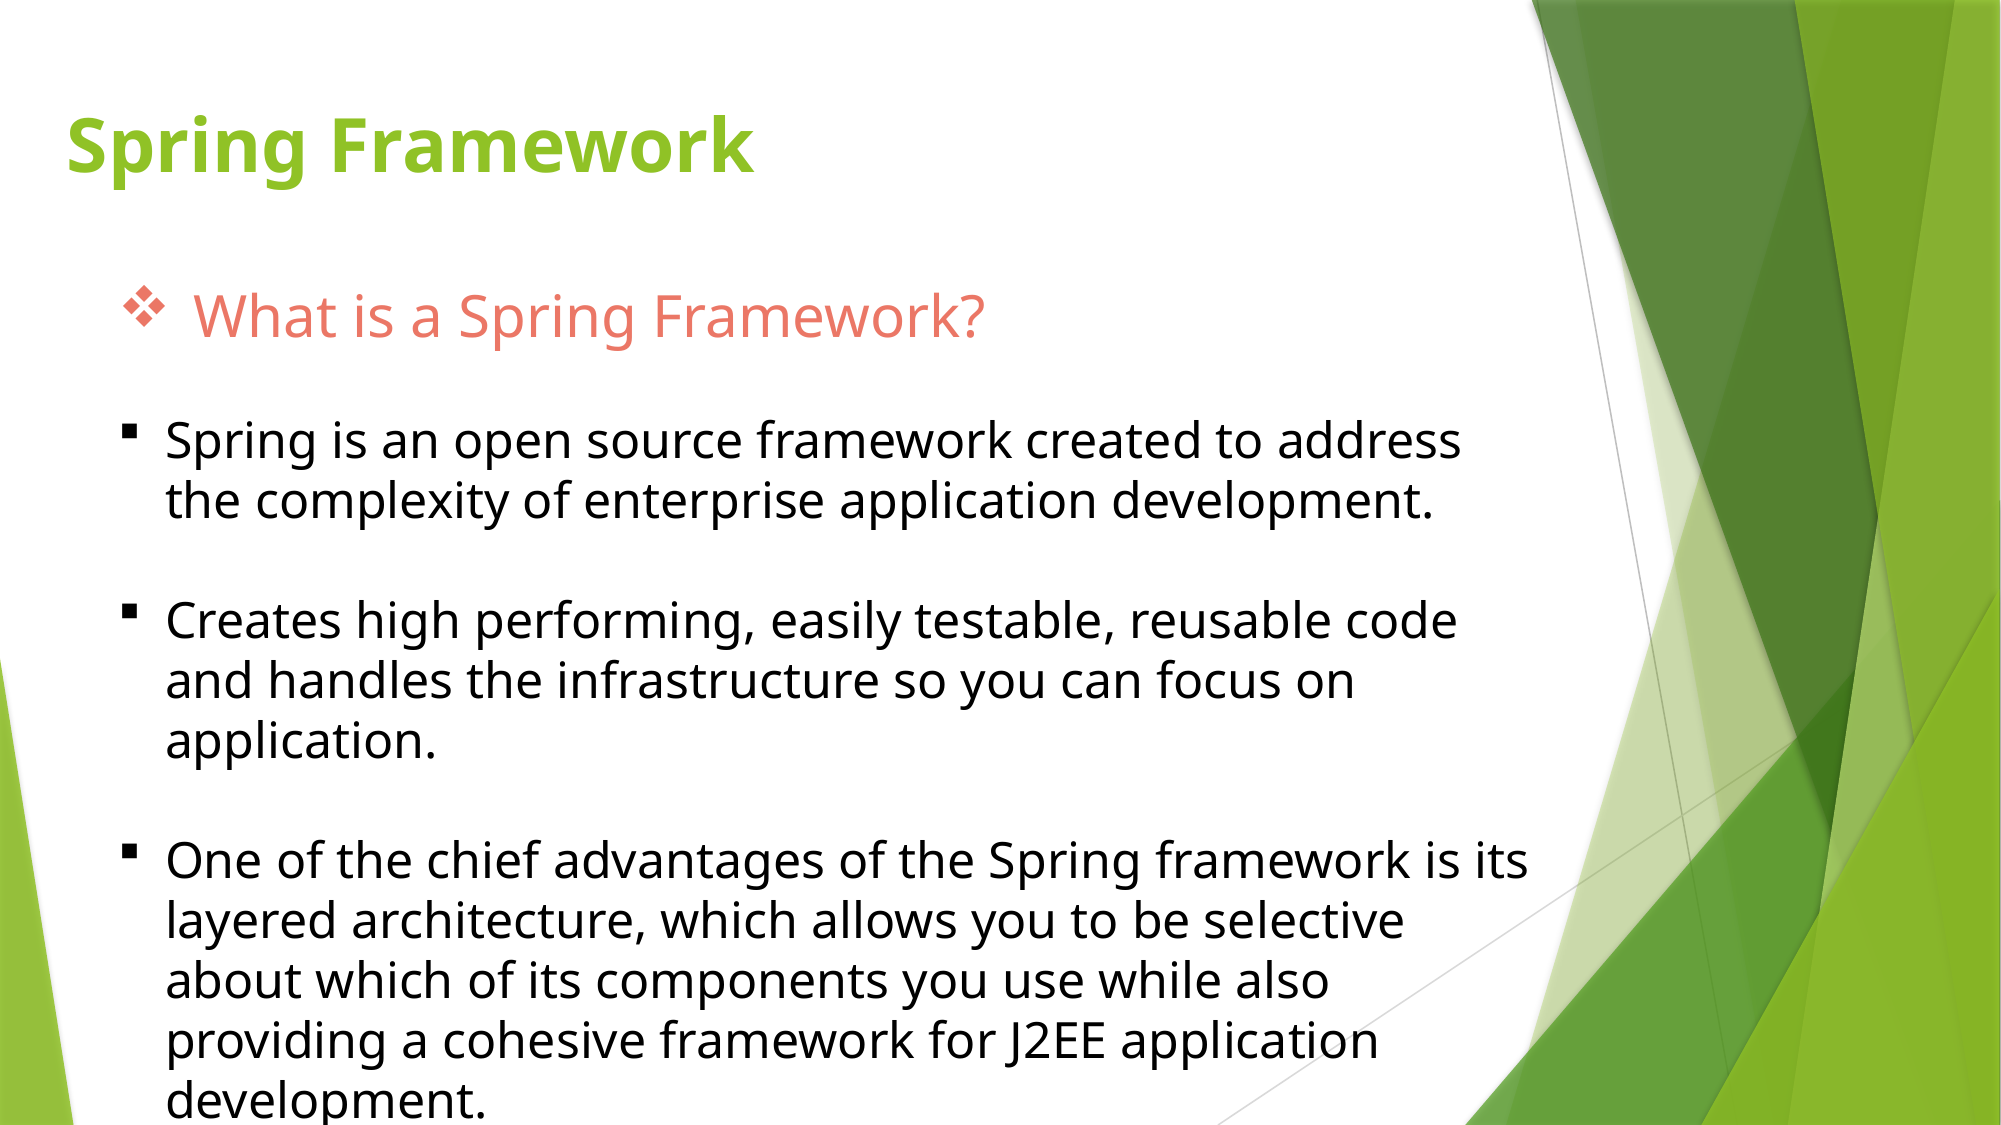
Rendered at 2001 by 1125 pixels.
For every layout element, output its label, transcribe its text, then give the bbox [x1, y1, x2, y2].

text_box Spring is an open source framework created to address the complexity of enterprise application development. Creates high performing, easily testable, reusable code and handles the infrastructure so you can focus on application. One of the chief advantages of the Spring framework is its layered architecture, which allows you to be selective about which of its components you use while also providing a cohesive framework for J2EE application development. [103, 400, 1560, 1125]
text_box What is a Spring Framework? [103, 271, 1528, 356]
title Spring Framework [51, 34, 1463, 252]
